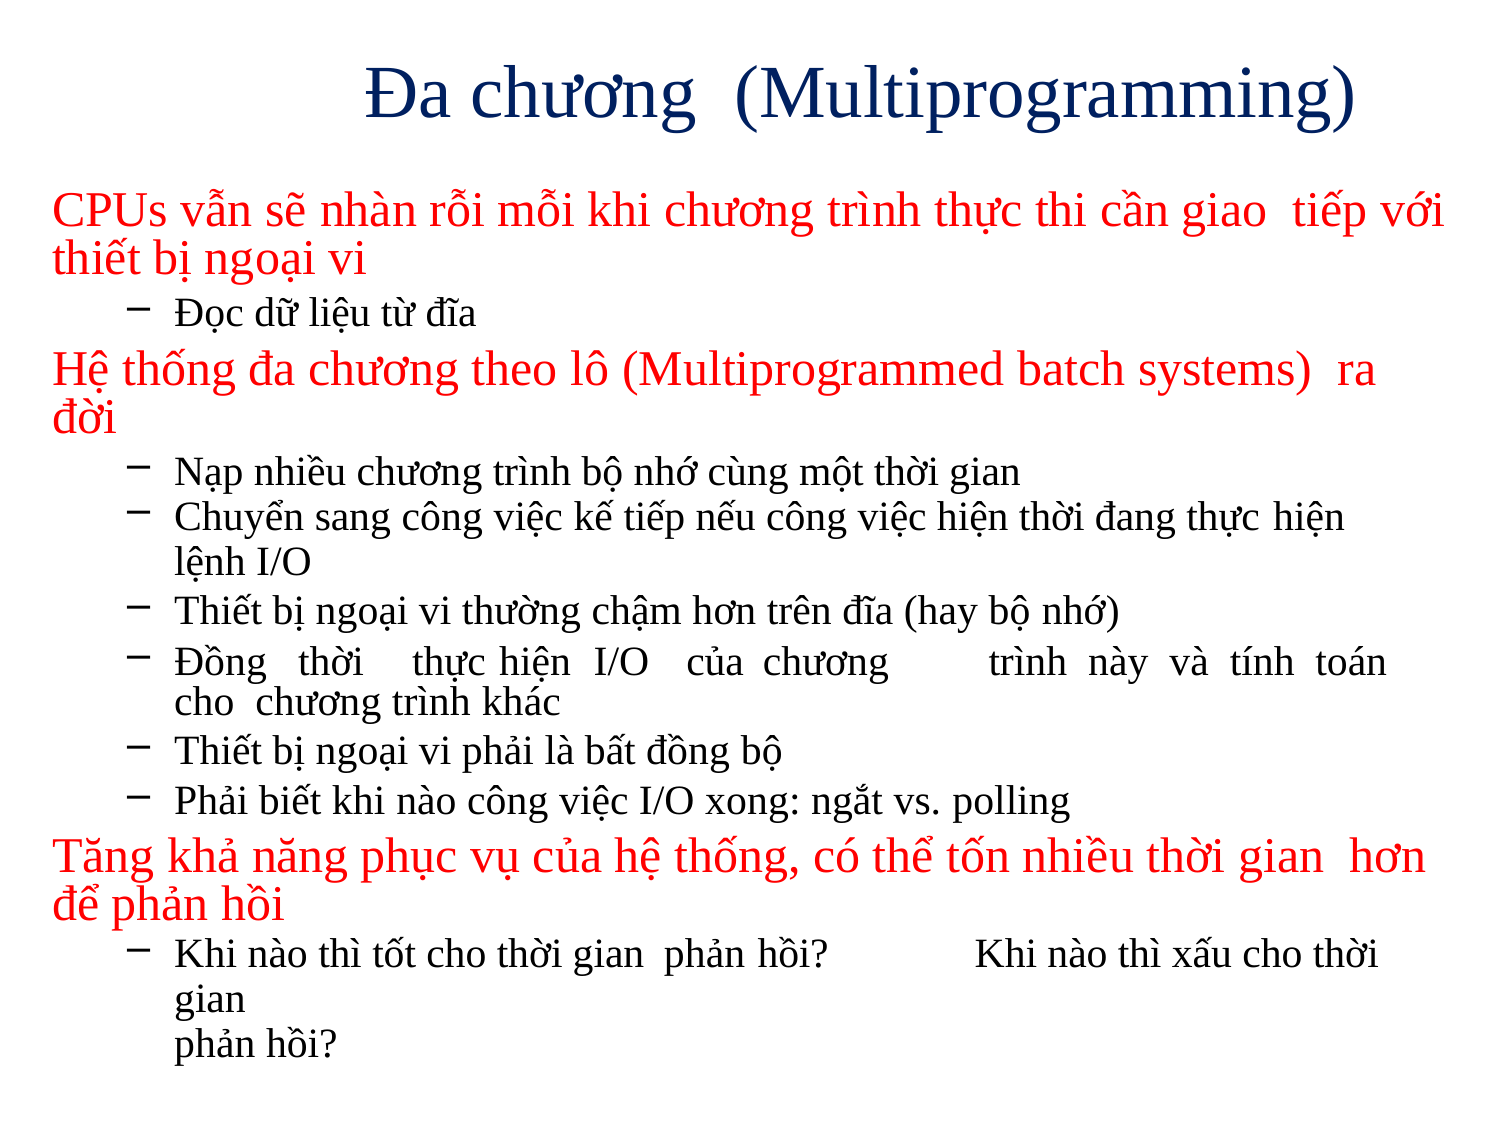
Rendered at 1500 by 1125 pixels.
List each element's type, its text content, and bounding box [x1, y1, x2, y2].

title Đa chương (Multiprogramming) [187, 0, 1371, 182]
text_box CPUs vẫn sẽ nhàn rỗi mỗi khi chương trình thực thi cần giao tiếp với thiết bị ngoại vi Đọc dữ liệu từ đĩa Hệ thống đa chương theo lô (Multiprogrammed batch systems) ra đời Nạp nhiều chương trình bộ nhớ cùng một thời gian Chuyển sang công việc kế tiếp nếu công việc hiện thời đang thực hiện lệnh I/O Thiết bị ngoại vi thường chậm hơn trên đĩa (hay bộ nhớ) Đồng thời thực hiện I/O của chương trình này và tính toán cho chương trình khác Thiết bị ngoại vi phải là bất đồng bộ Phải biết khi nào công việc I/O xong: ngắt vs. polling Tăng khả năng phục vụ của hệ thống, có thể tốn nhiều thời gian hơn để phản hồi Khi nào thì tốt cho thời gian phản hồi? Khi nào thì xấu cho thời gian phản hồi? [50, 174, 1450, 1067]
